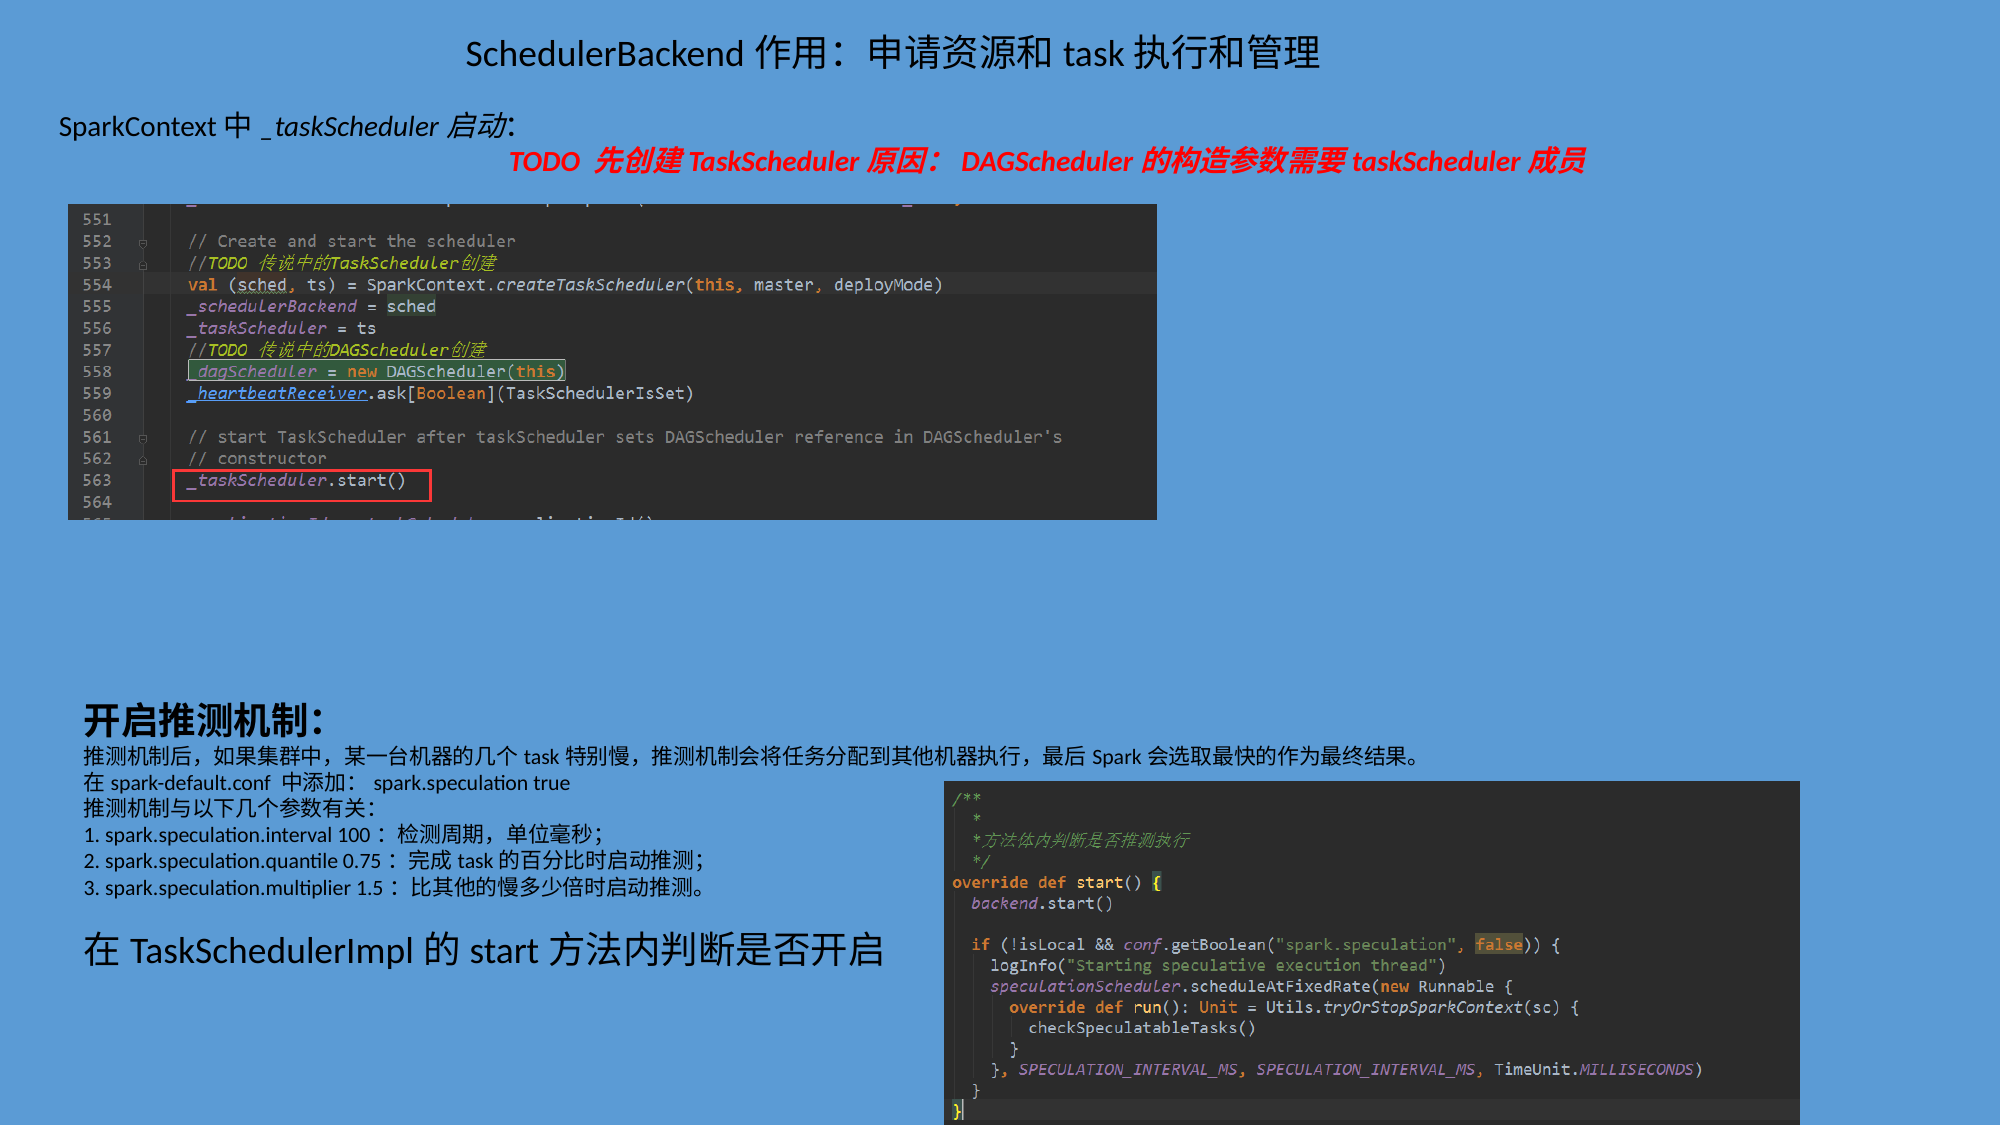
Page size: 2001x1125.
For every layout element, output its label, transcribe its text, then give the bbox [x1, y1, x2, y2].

text_box SchedulerBackend作用：申请资源和task执行和管理 [450, 21, 1337, 82]
text_box 开启推测机制： 推测机制后，如果集群中，某一台机器的几个task特别慢，推测机制会将任务分配到其他机器执行，最后Spark会选取最快的作为最终结果。 在spark-default.conf 中添加：spark.speculation true 推测机制与以下几个参数有关： 1. spark.speculation.interval 100：检测周期，单位毫秒； 2. spark.speculation.quantile 0.75：完成task的百分比时启动推测； 3. spark.speculation.multiplier 1.5：比其他的慢多少倍时启动推测。 在TaskSchedulerImpl的start方法内判断是否开启 [68, 689, 1445, 979]
text_box SparkContext中_taskScheduler启动： TODO 先创建TaskScheduler原因：DAGScheduler的构造参数需要taskScheduler成员 [43, 99, 1601, 255]
picture [68, 204, 1157, 520]
picture [944, 781, 1800, 1125]
